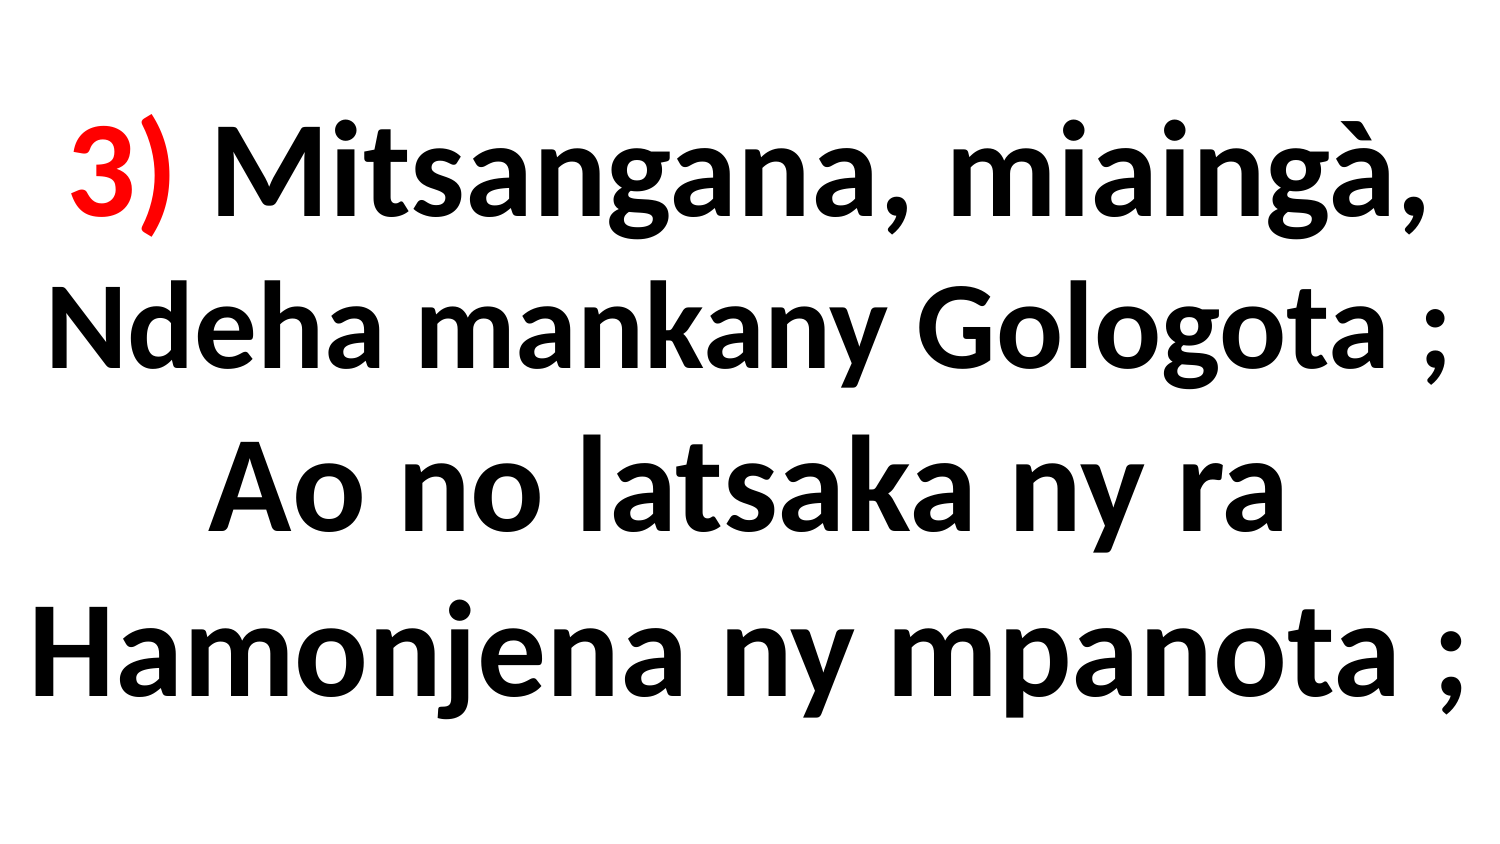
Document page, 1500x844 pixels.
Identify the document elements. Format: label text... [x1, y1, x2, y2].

title 3) Mitsangana, miaingà, Ndeha mankany Gologota ; Ao no latsaka ny ra Hamonjena ny mpanota ; [0, 285, 1500, 517]
